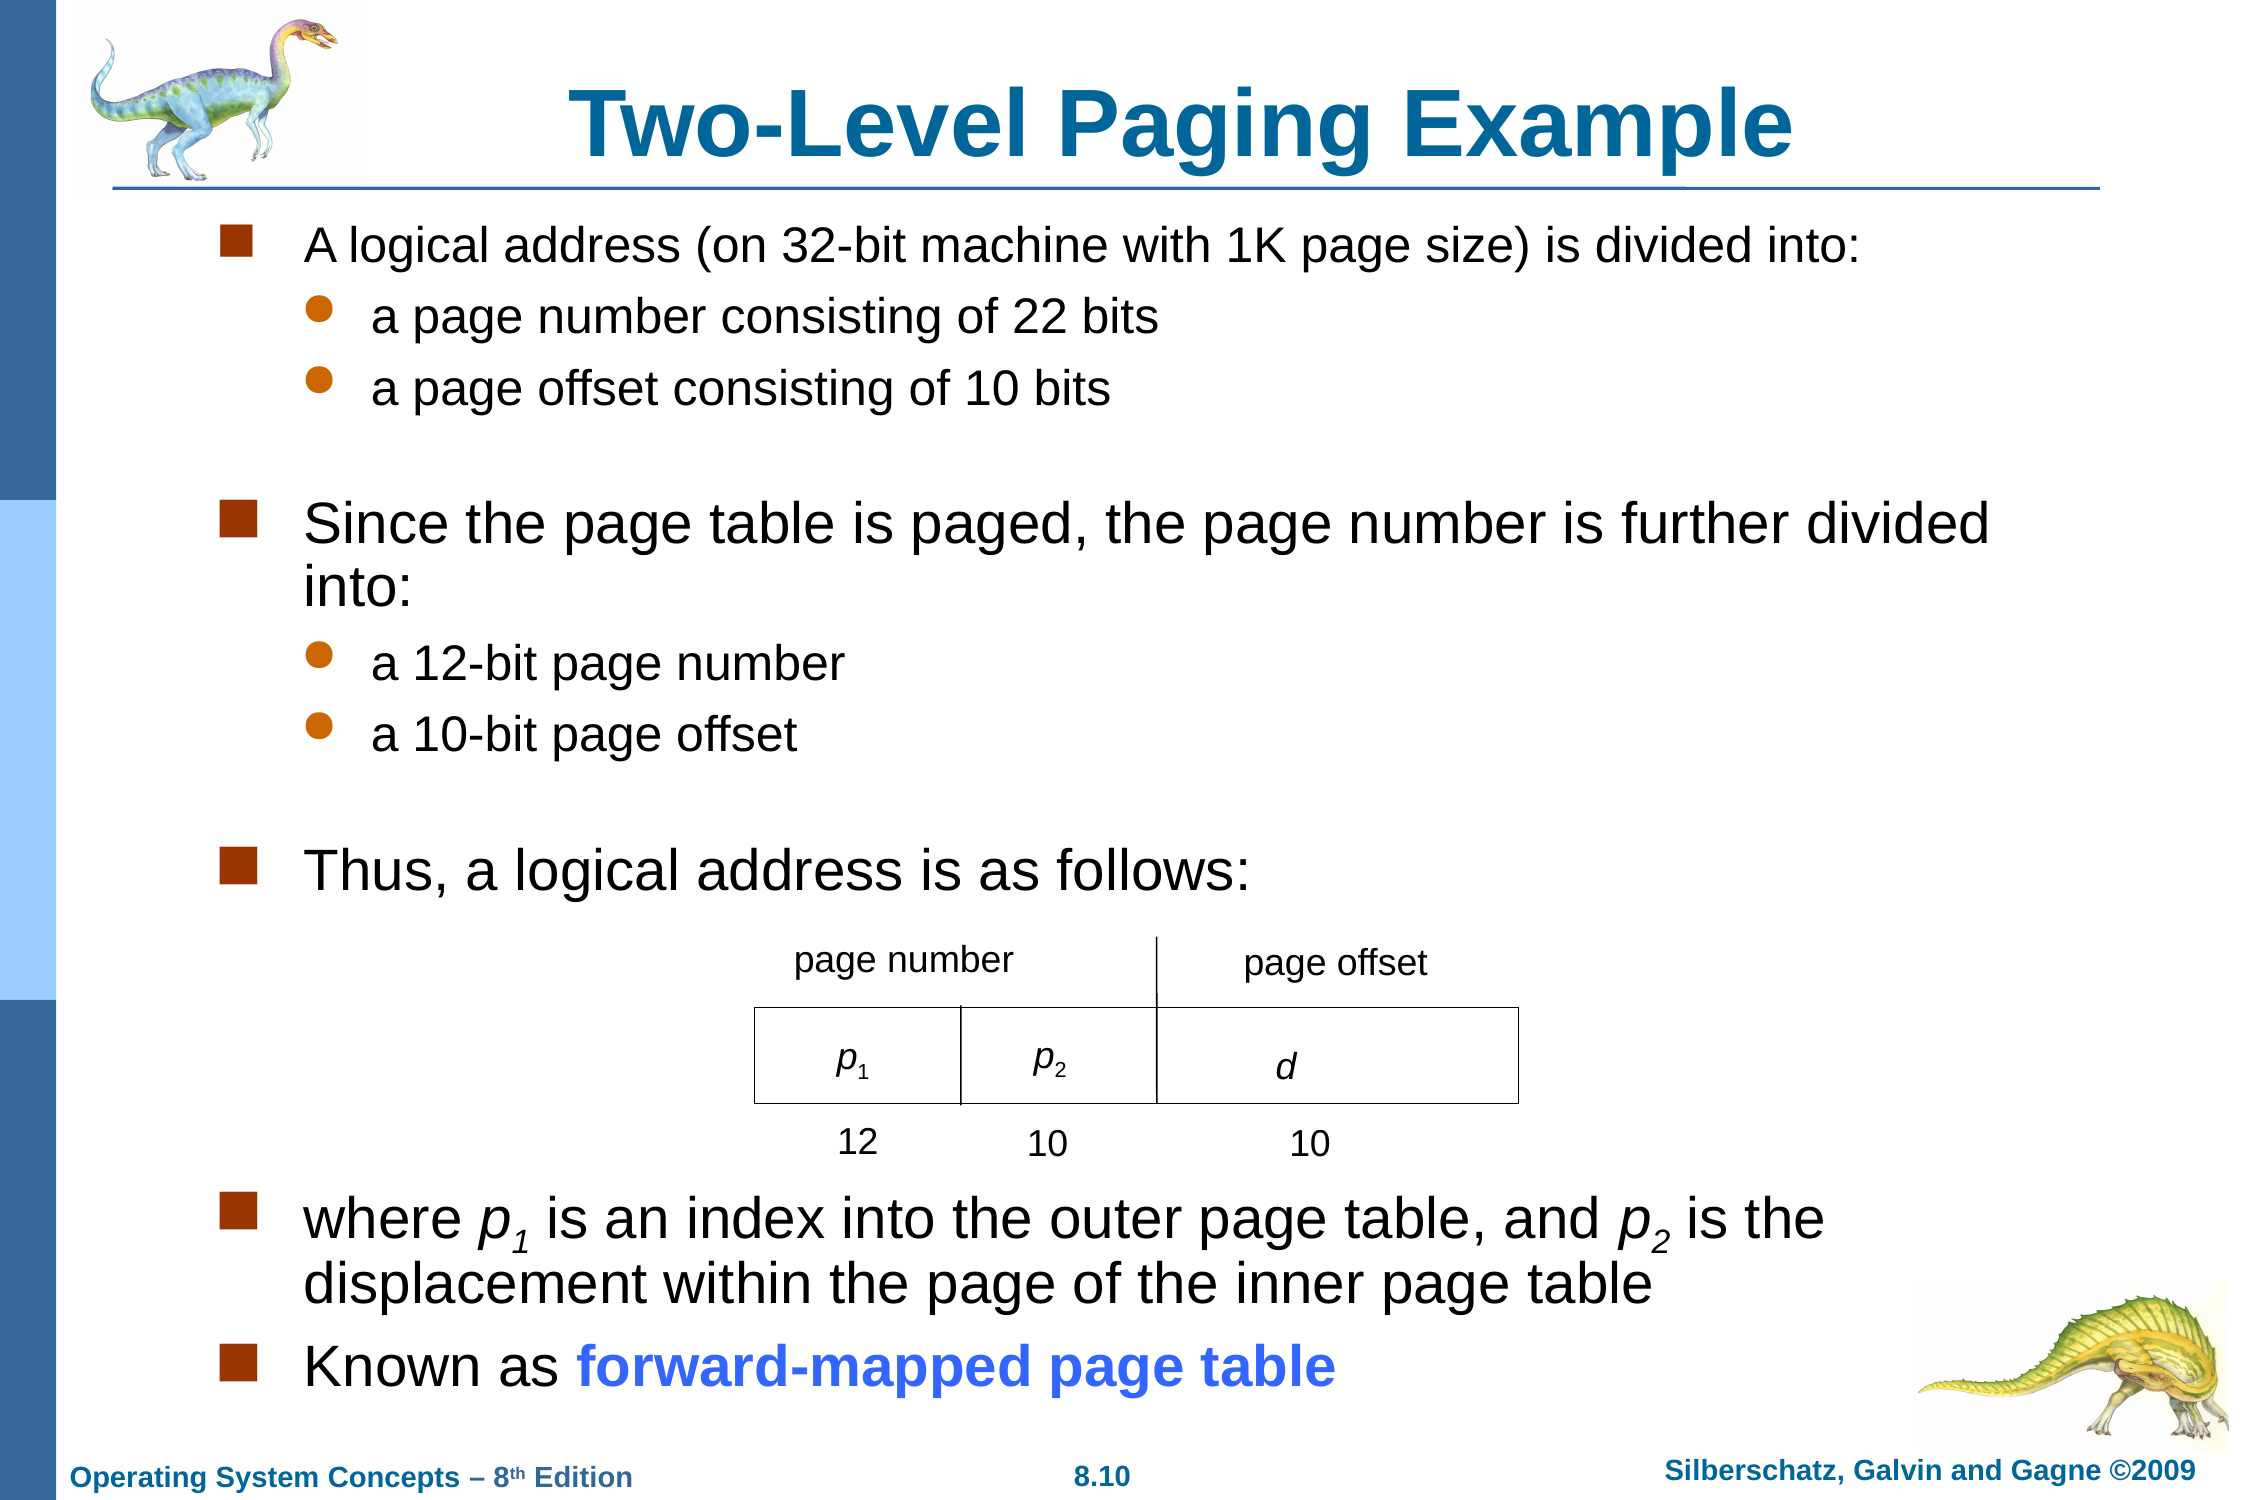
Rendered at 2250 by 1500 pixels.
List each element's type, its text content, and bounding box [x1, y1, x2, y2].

picture [70, 0, 365, 199]
picture [1913, 1279, 2229, 1453]
text_box [1157, 1007, 1519, 1104]
title Two-Level Paging Example [227, 60, 2138, 187]
text_box page offset [1222, 927, 1450, 994]
text_box d [1254, 1031, 1318, 1098]
list A logical address (on 32-bit machine with 1K page size) is divided into: a page number consisting of 22 bits a page offset consisting of 10 bits Since the page table is paged, the page number is further divided into: a 12-bit page number a 10-bit page offset Thus, a logical address is as follows: where p1 is an index into the outer page table, and p2 is the displacement within the page of the inner page table Known as forward-mapped page table [202, 208, 2124, 1374]
text_box [754, 1007, 960, 1104]
text_box page number [772, 924, 1036, 991]
text_box 10 [1256, 1108, 1364, 1175]
text_box 10 [993, 1108, 1102, 1175]
text_box 12 [803, 1106, 912, 1173]
text_box [961, 1007, 1156, 1104]
text_box p2 [1012, 1019, 1089, 1093]
text_box p1 [815, 1021, 892, 1094]
